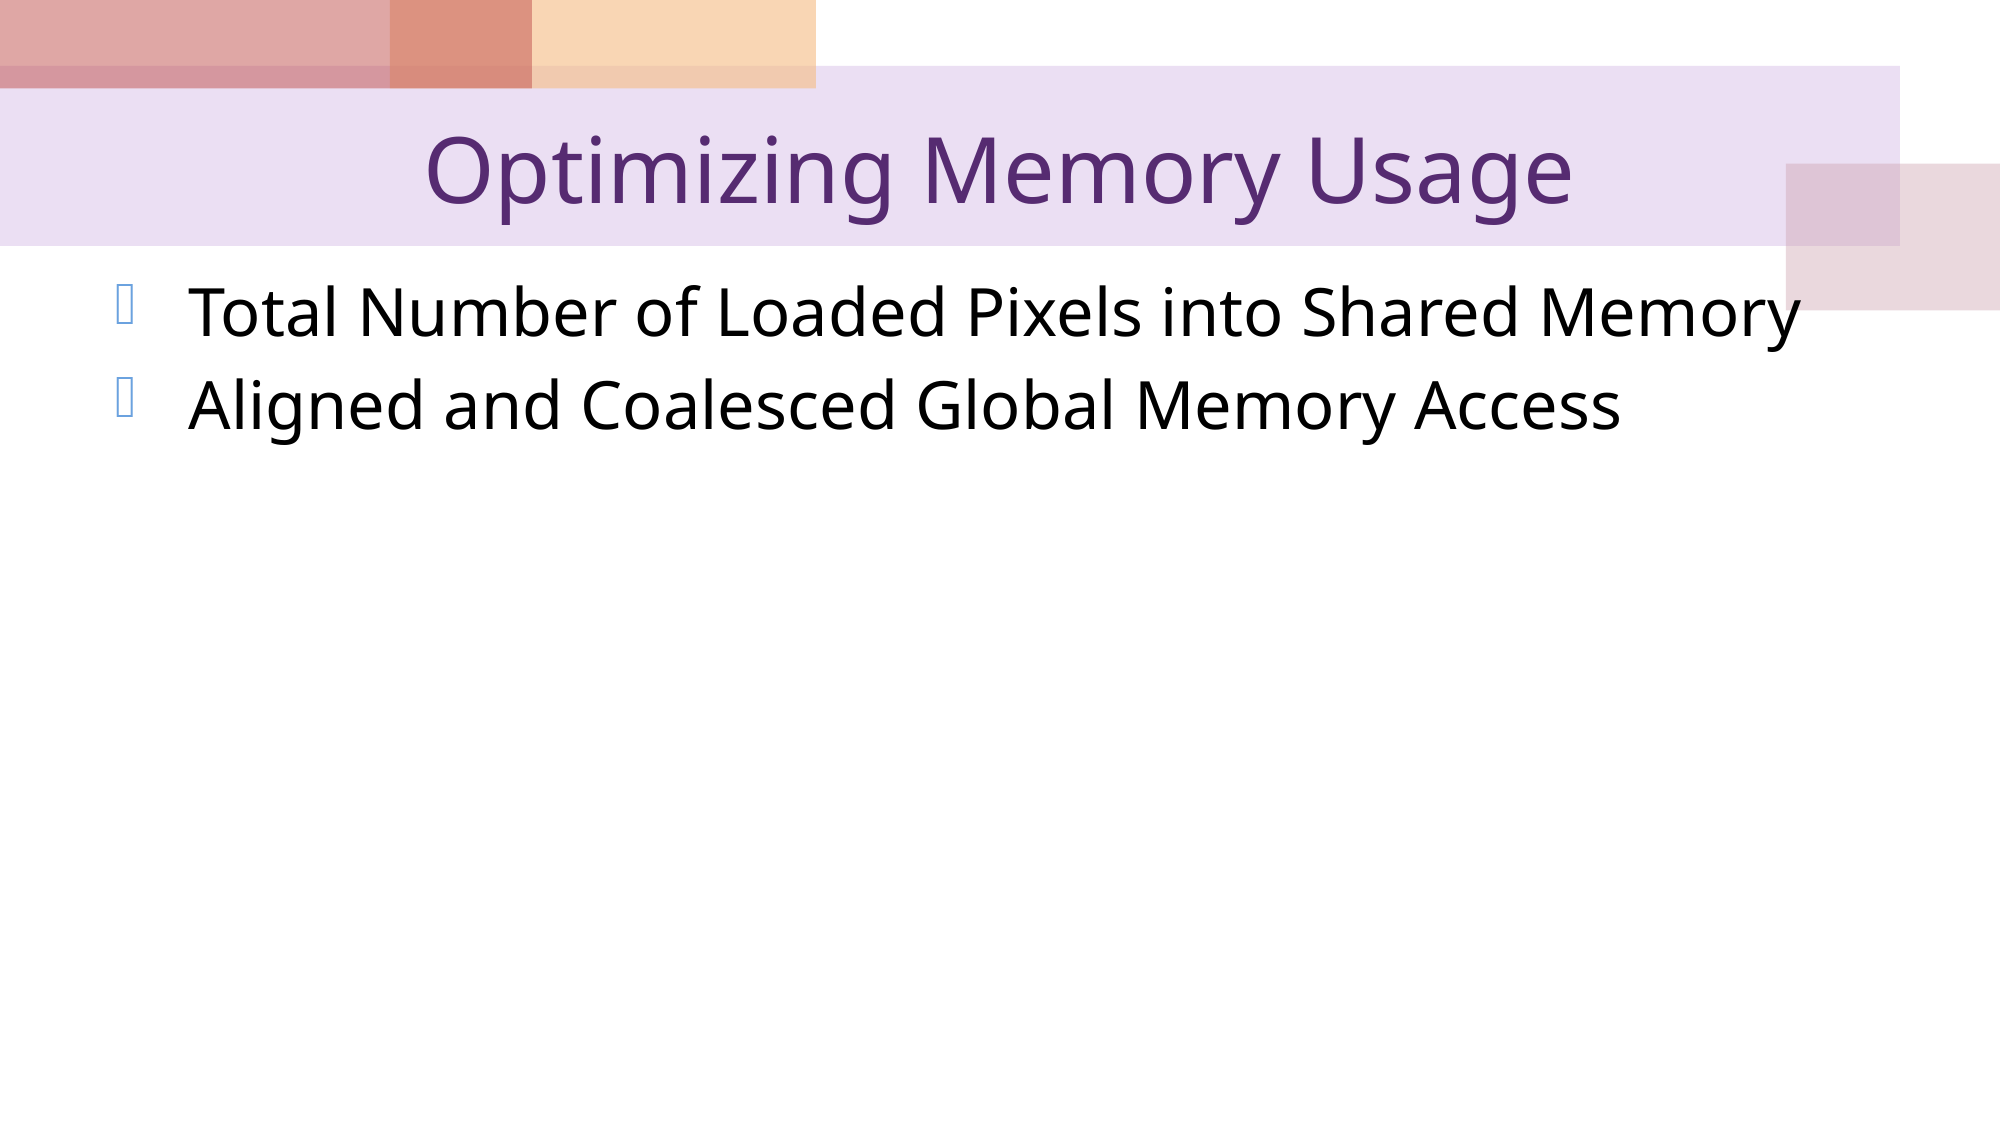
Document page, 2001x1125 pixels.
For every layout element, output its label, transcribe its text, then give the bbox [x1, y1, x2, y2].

list Total Number of Loaded Pixels into Shared Memory Aligned and Coalesced Global Memory Access [99, 262, 1900, 1005]
title Optimizing Memory Usage [99, 88, 1900, 246]
